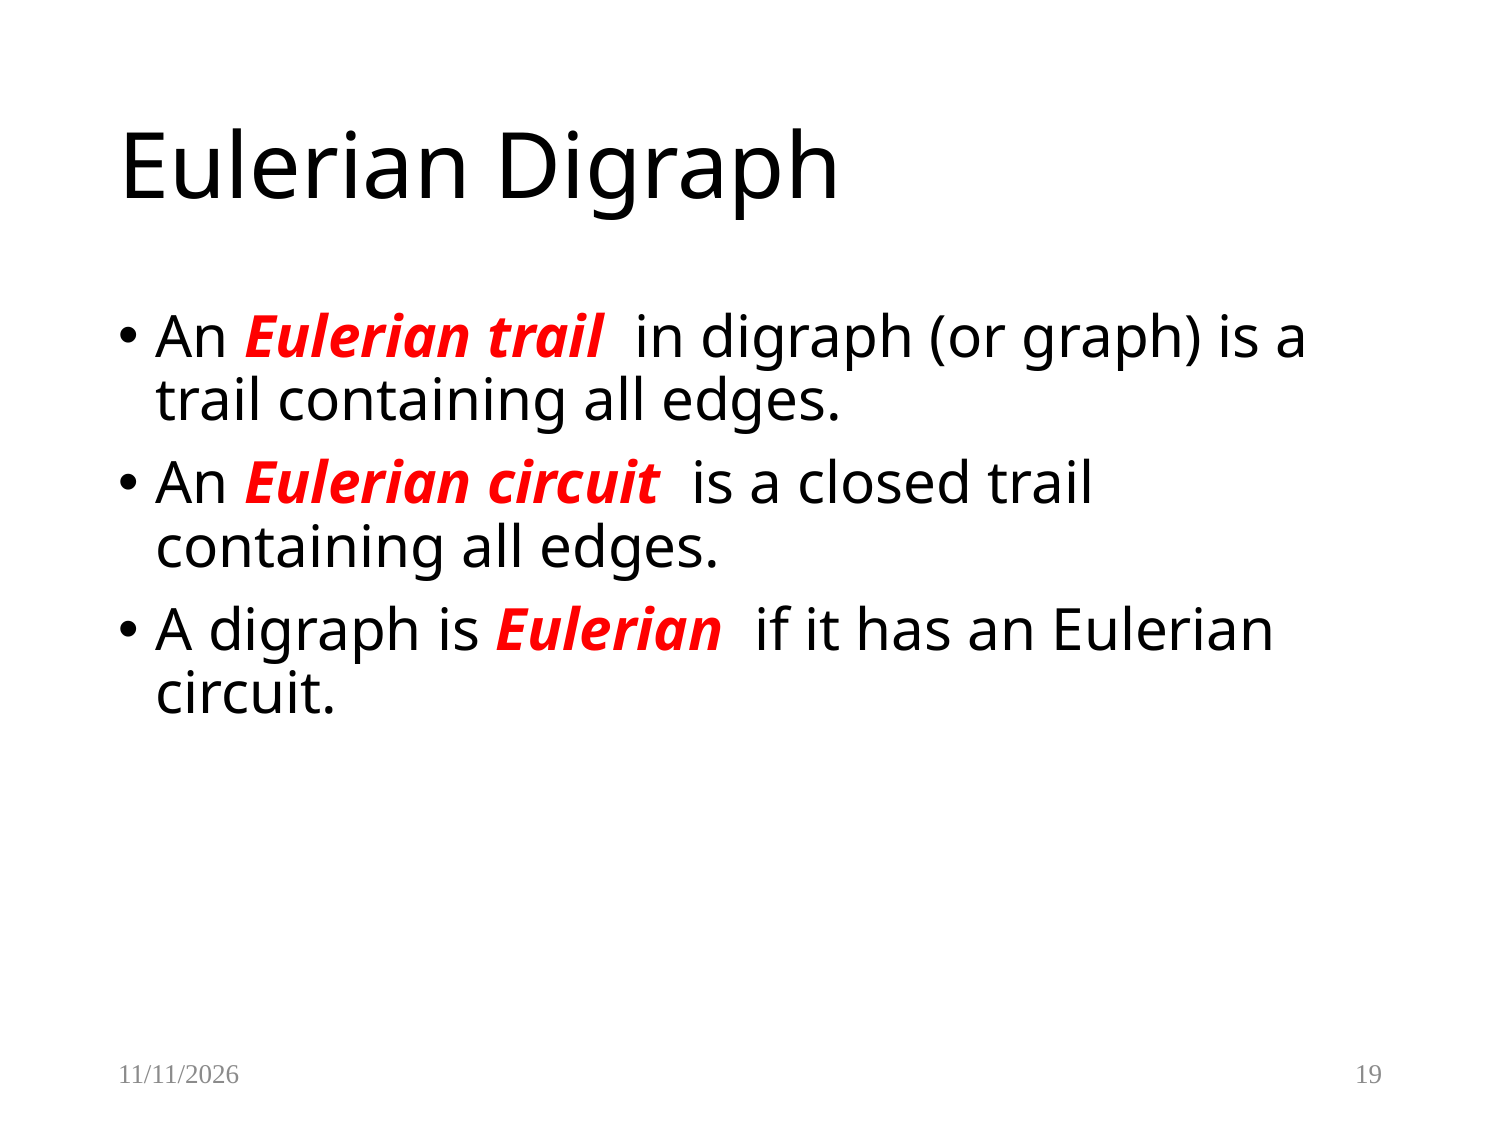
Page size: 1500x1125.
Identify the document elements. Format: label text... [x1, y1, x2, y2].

slide_number 19 [1059, 1042, 1397, 1103]
list An Eulerian trail in digraph (or graph) is a trail containing all edges. An Eulerian circuit is a closed trail containing all edges. A digraph is Eulerian if it has an Eulerian circuit. [103, 299, 1397, 1014]
title Eulerian Digraph [103, 59, 1397, 278]
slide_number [103, 1042, 441, 1103]
